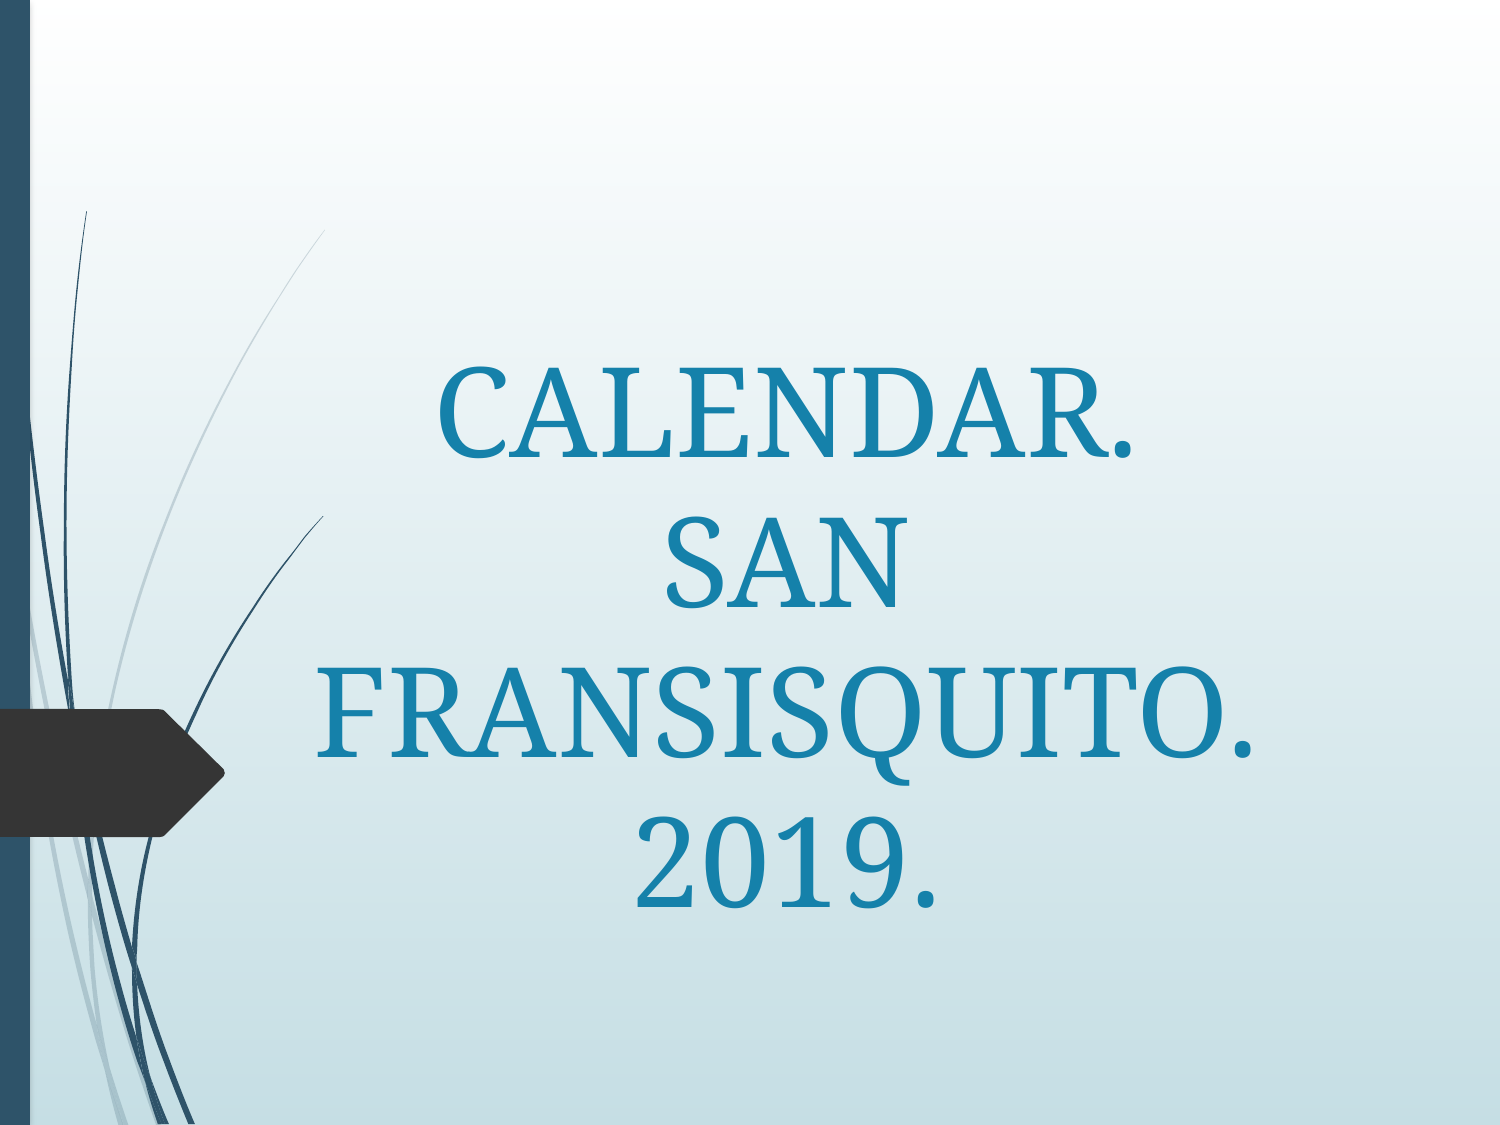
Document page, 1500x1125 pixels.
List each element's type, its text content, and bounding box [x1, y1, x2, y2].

title CALENDAR. SAN FRANSISQUITO. 2019. [171, 113, 1402, 941]
